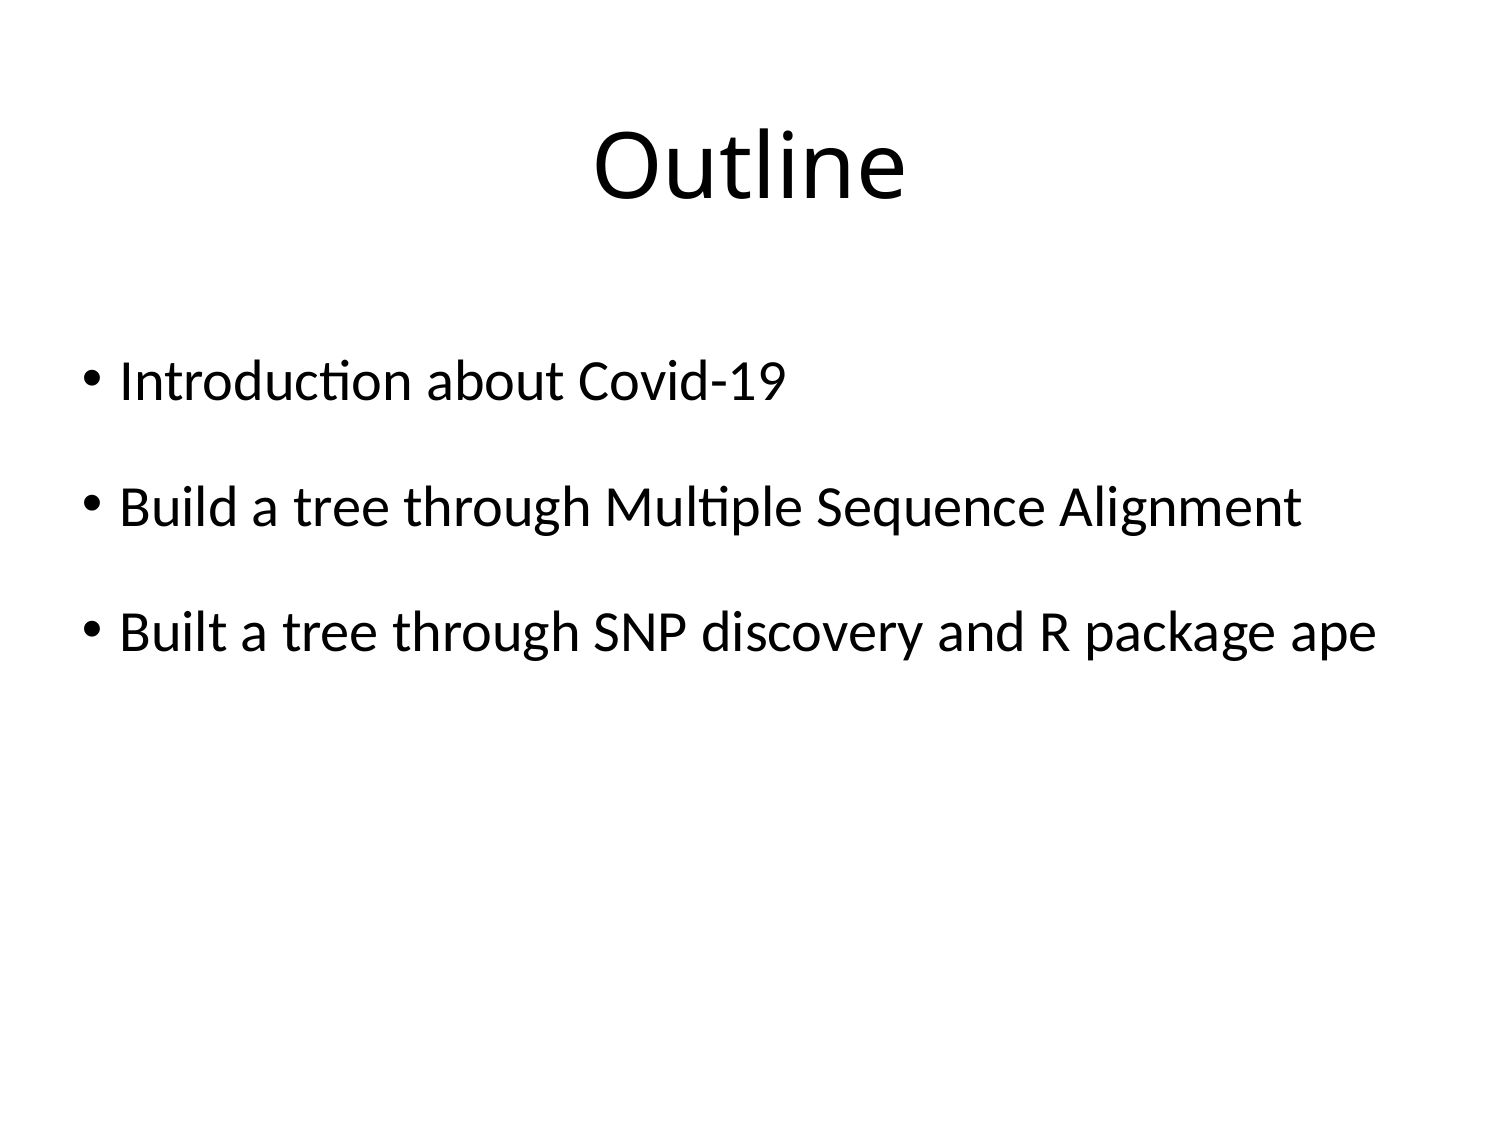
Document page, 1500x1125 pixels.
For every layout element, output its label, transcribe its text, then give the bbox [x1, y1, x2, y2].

list Introduction about Covid-19 Build a tree through Multiple Sequence Alignment Built a tree through SNP discovery and R package ape [66, 299, 1434, 868]
title Outline [103, 59, 1397, 278]
